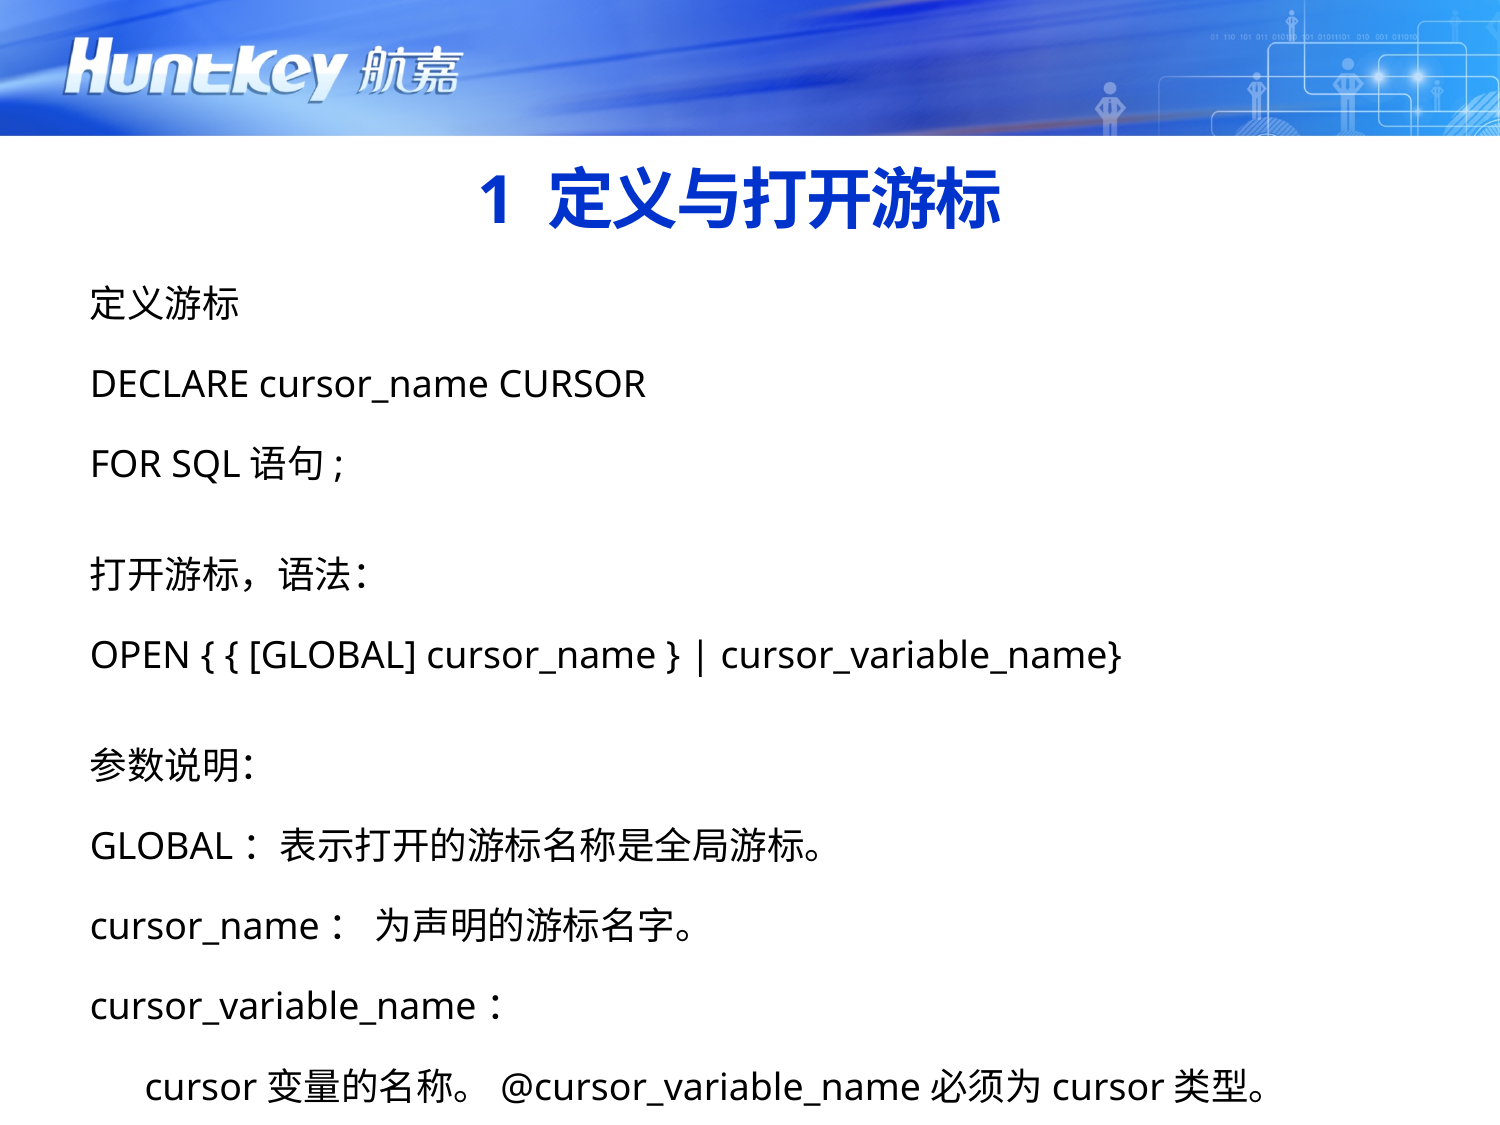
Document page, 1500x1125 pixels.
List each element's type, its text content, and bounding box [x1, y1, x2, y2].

title 1 定义与打开游标 [64, 149, 1415, 257]
picture [0, 0, 1500, 1125]
list 定义游标 DECLARE cursor_name CURSOR FOR SQL语句; 打开游标，语法： OPEN { { [GLOBAL] cursor_name } | cursor_variable_name} 参数说明： GLOBAL：表示打开的游标名称是全局游标。 cursor_name： 为声明的游标名字。 cursor_variable_name： cursor变量的名称。@cursor_variable_name必须为cursor类型。 [75, 249, 1425, 1125]
